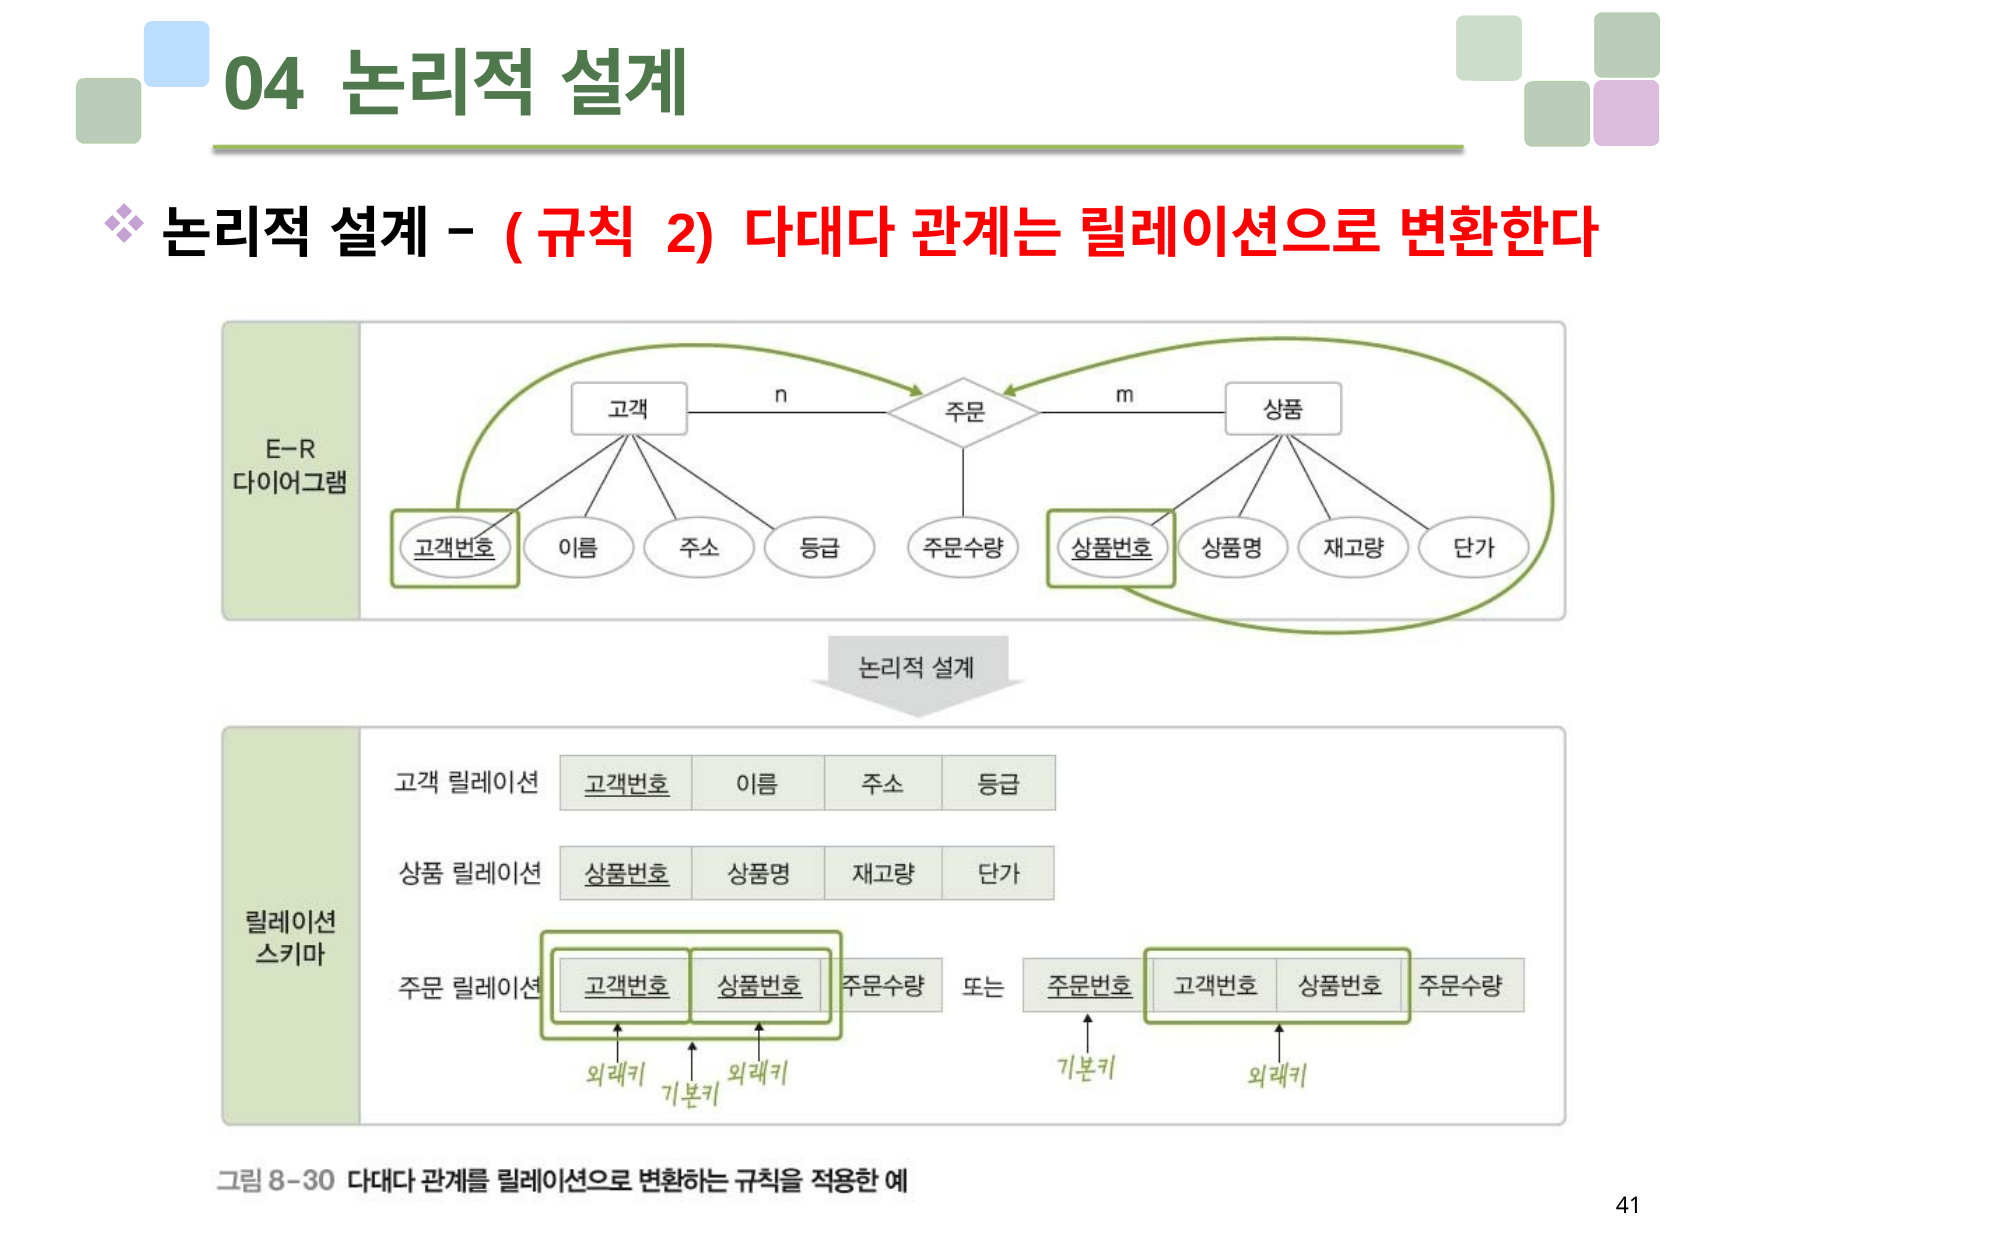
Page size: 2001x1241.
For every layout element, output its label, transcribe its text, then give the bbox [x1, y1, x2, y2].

title 04 논리적 설계 [221, 34, 701, 194]
picture [208, 142, 221, 159]
text_box [210, 307, 1574, 1203]
picture [1594, 12, 1661, 78]
picture [701, 142, 1469, 159]
picture [1456, 15, 1523, 81]
picture [1593, 80, 1660, 146]
picture [143, 21, 210, 87]
picture [75, 77, 142, 144]
text_box 논리적 설계 – (규칙 2) 다대다 관계는 릴레이션으로 변환한다 [97, 194, 1651, 264]
picture [1524, 80, 1591, 147]
slide_number 41 [1611, 1195, 1647, 1241]
